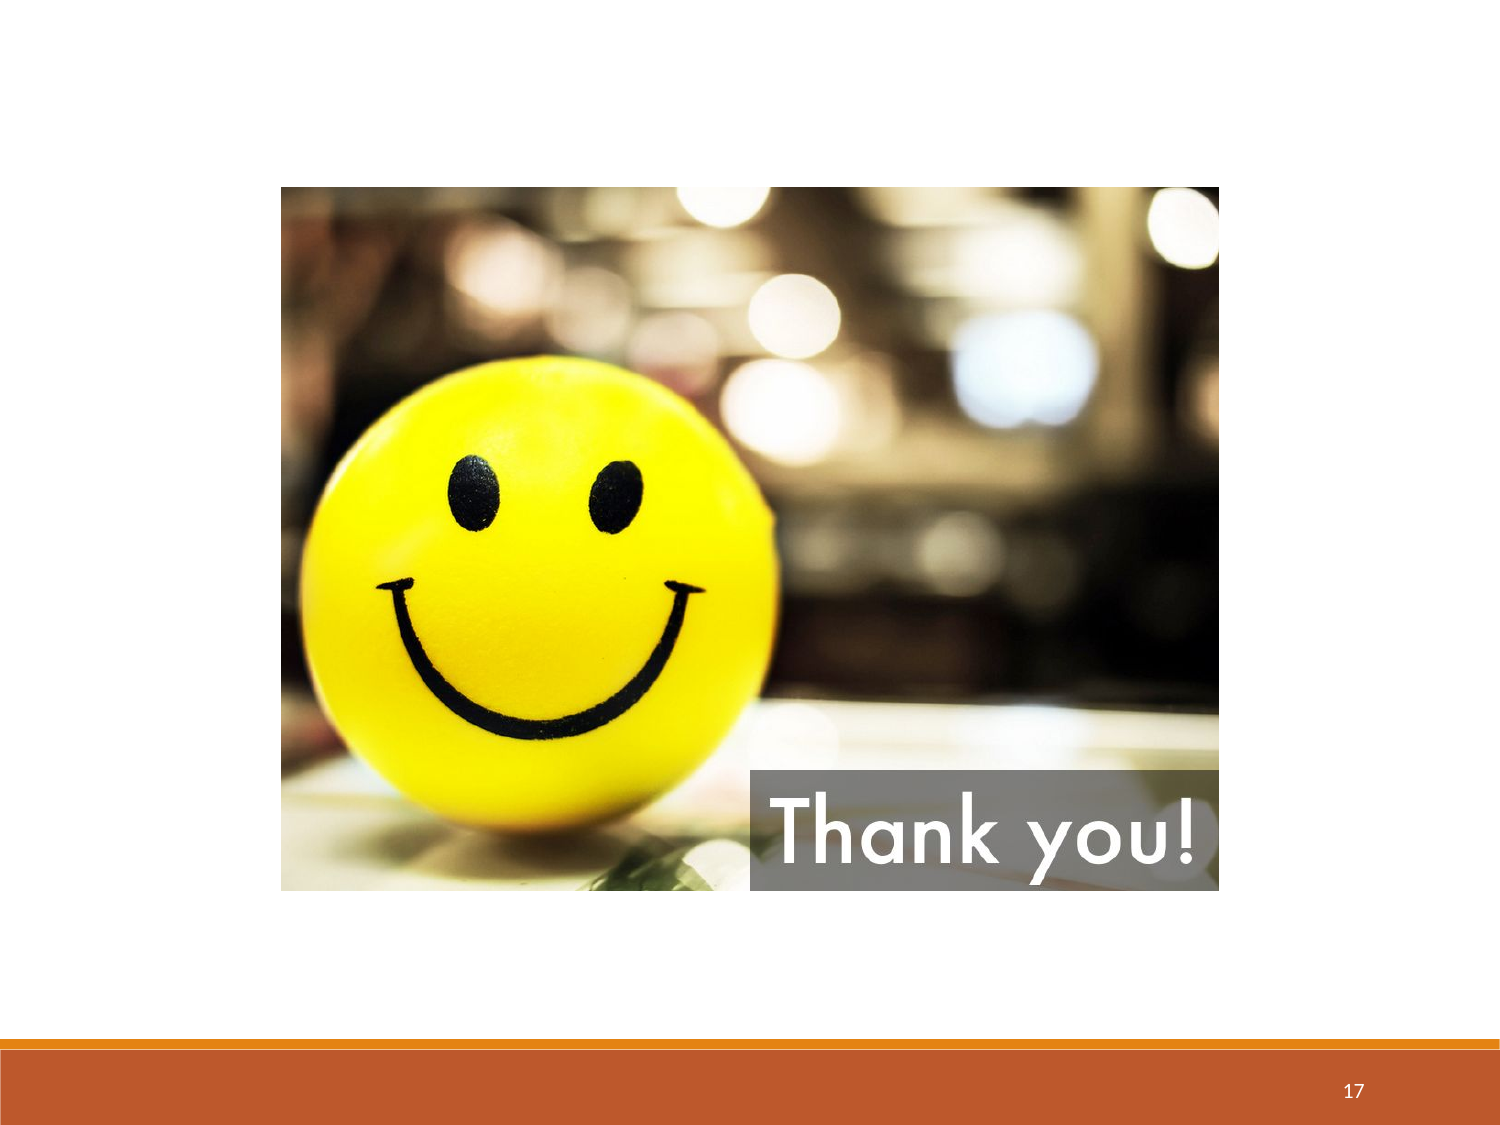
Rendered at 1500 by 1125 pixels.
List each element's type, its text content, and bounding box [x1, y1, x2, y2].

slide_number 17 [1218, 1059, 1380, 1120]
picture [280, 186, 1220, 892]
